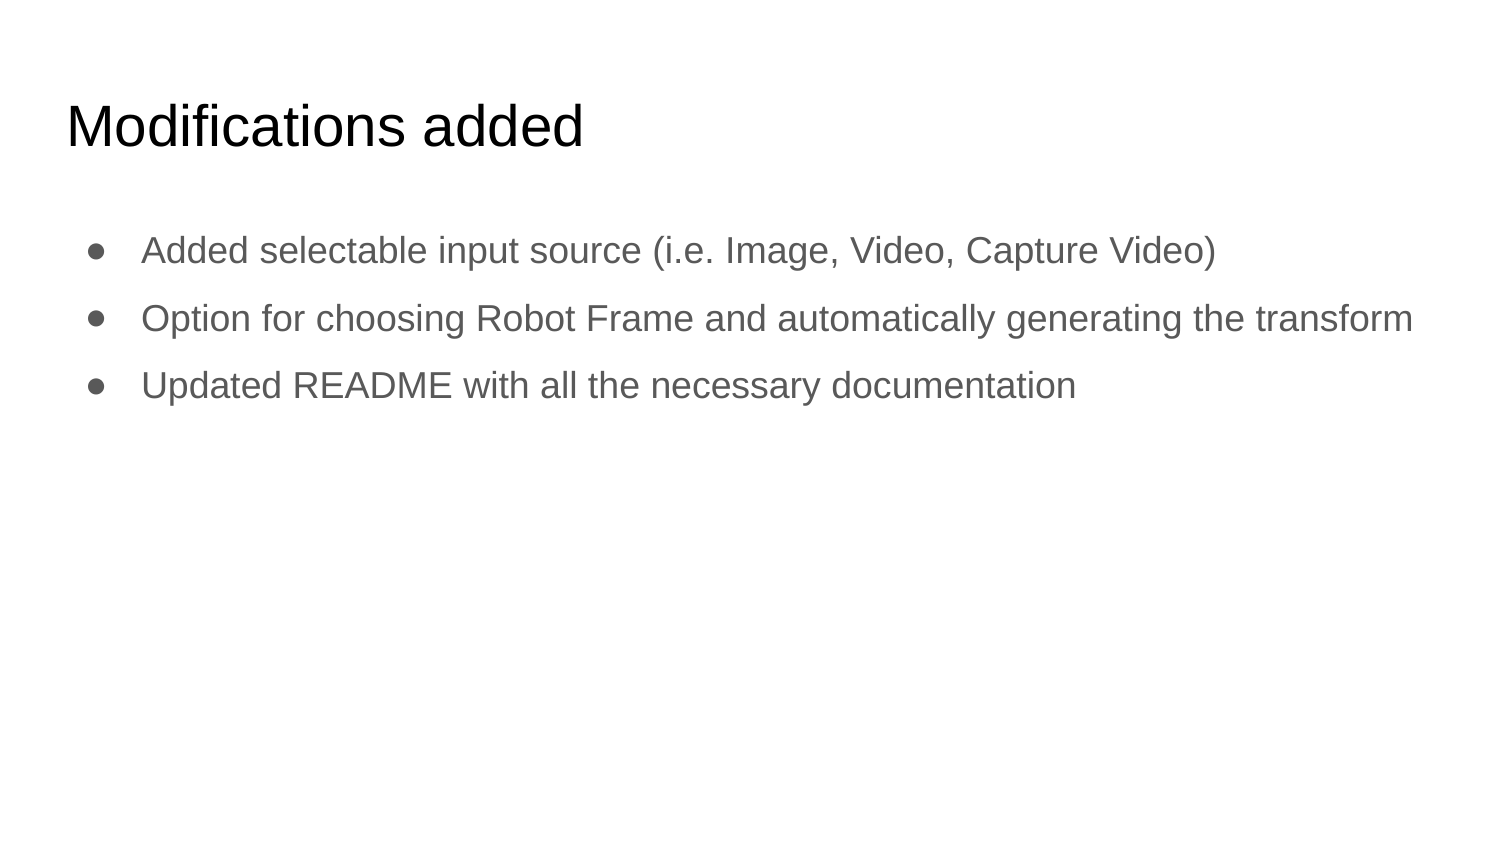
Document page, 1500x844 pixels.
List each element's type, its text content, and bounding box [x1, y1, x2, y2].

title Modifications added [51, 72, 1449, 167]
list Added selectable input source (i.e. Image, Video, Capture Video) Option for choosing Robot Frame and automatically generating the transform Updated README with all the necessary documentation [51, 189, 1449, 750]
